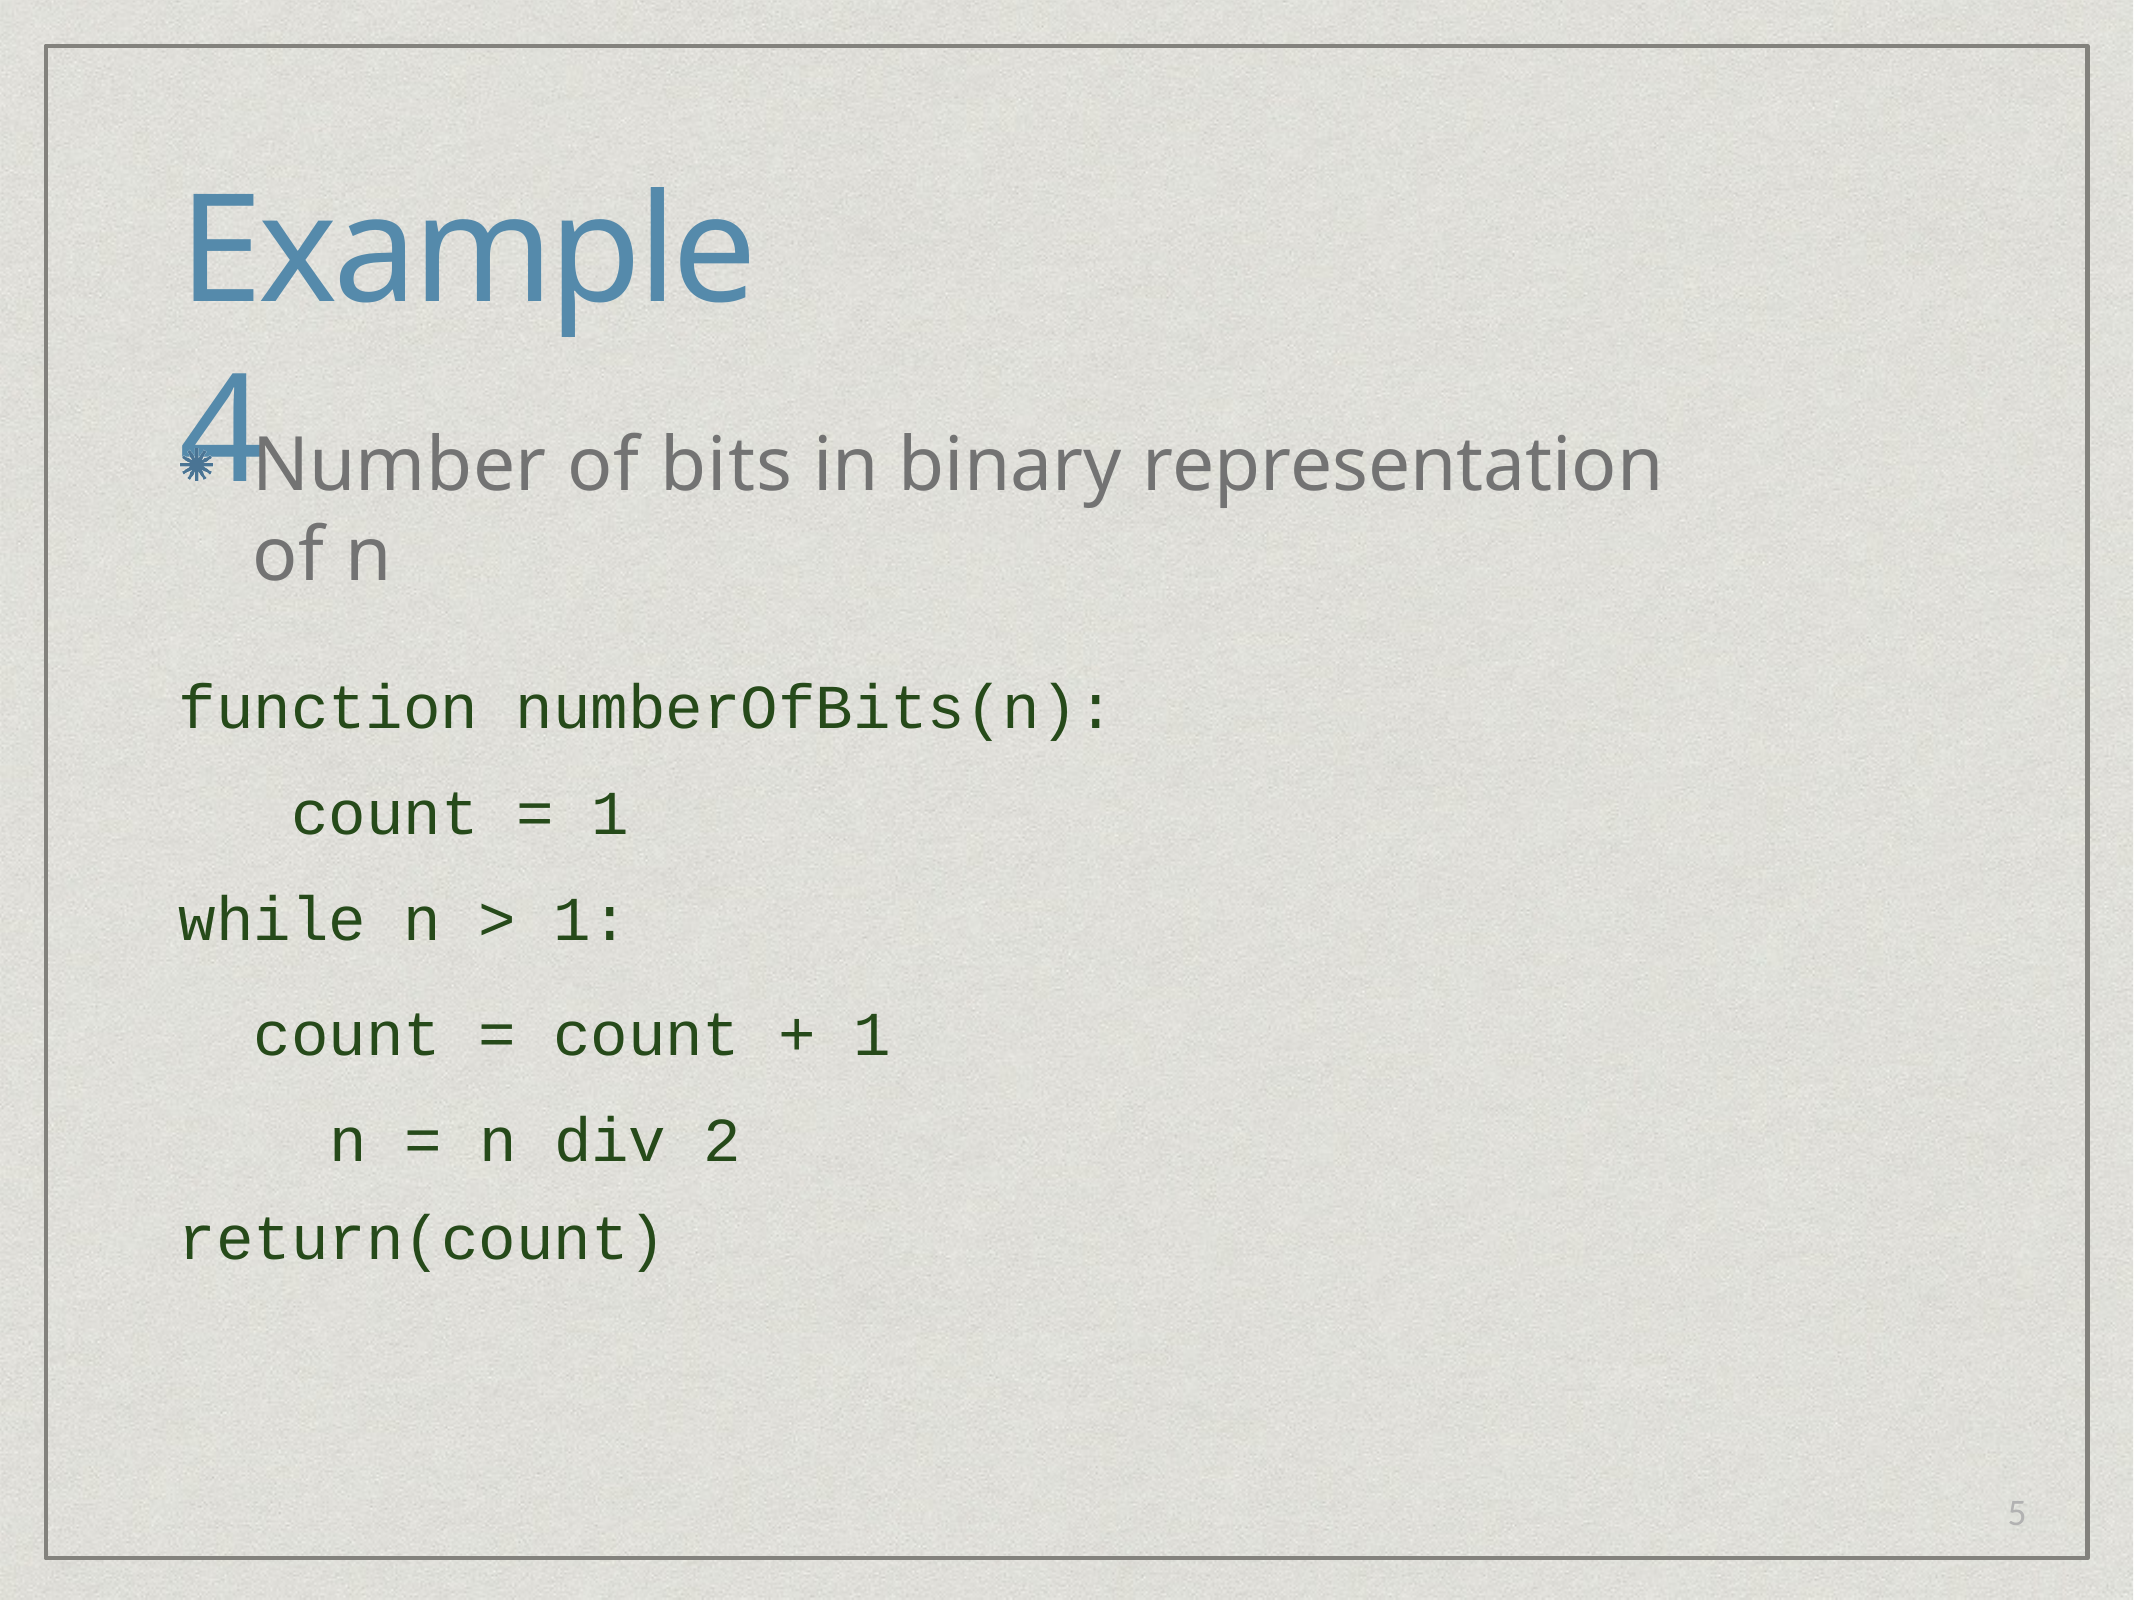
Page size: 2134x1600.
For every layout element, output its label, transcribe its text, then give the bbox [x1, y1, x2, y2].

slide_number 5 [1536, 1488, 2027, 1568]
title Example 4 [177, 149, 862, 413]
picture [0, 0, 2134, 1600]
text_box Number of bits in binary representation of n function numberOfBits(n): count = 1 while n > 1: count = count + 1 n = n div 2 return(count) [177, 413, 1709, 1272]
